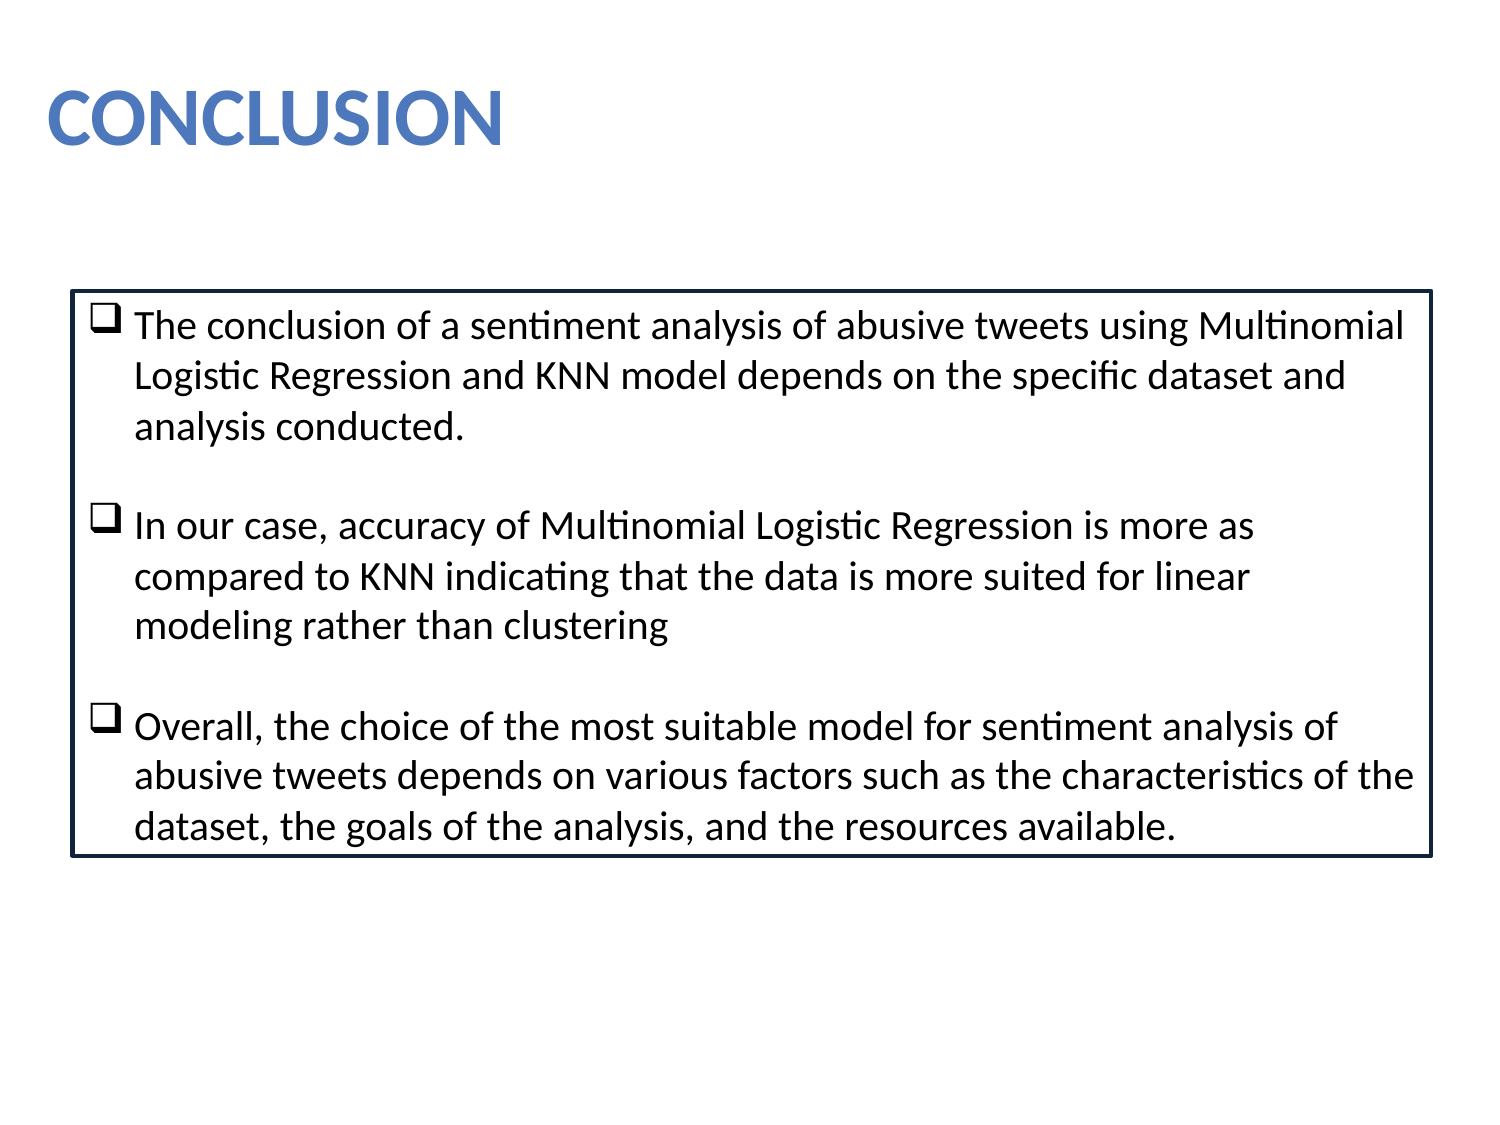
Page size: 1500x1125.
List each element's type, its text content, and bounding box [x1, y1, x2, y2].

text_box conclusion [32, 54, 540, 170]
text_box The conclusion of a sentiment analysis of abusive tweets using Multinomial Logistic Regression and KNN model depends on the specific dataset and analysis conducted. In our case, accuracy of Multinomial Logistic Regression is more as compared to KNN indicating that the data is more suited for linear modeling rather than clustering Overall, the choice of the most suitable model for sentiment analysis of abusive tweets depends on various factors such as the characteristics of the dataset, the goals of the analysis, and the resources available. [70, 289, 1433, 858]
